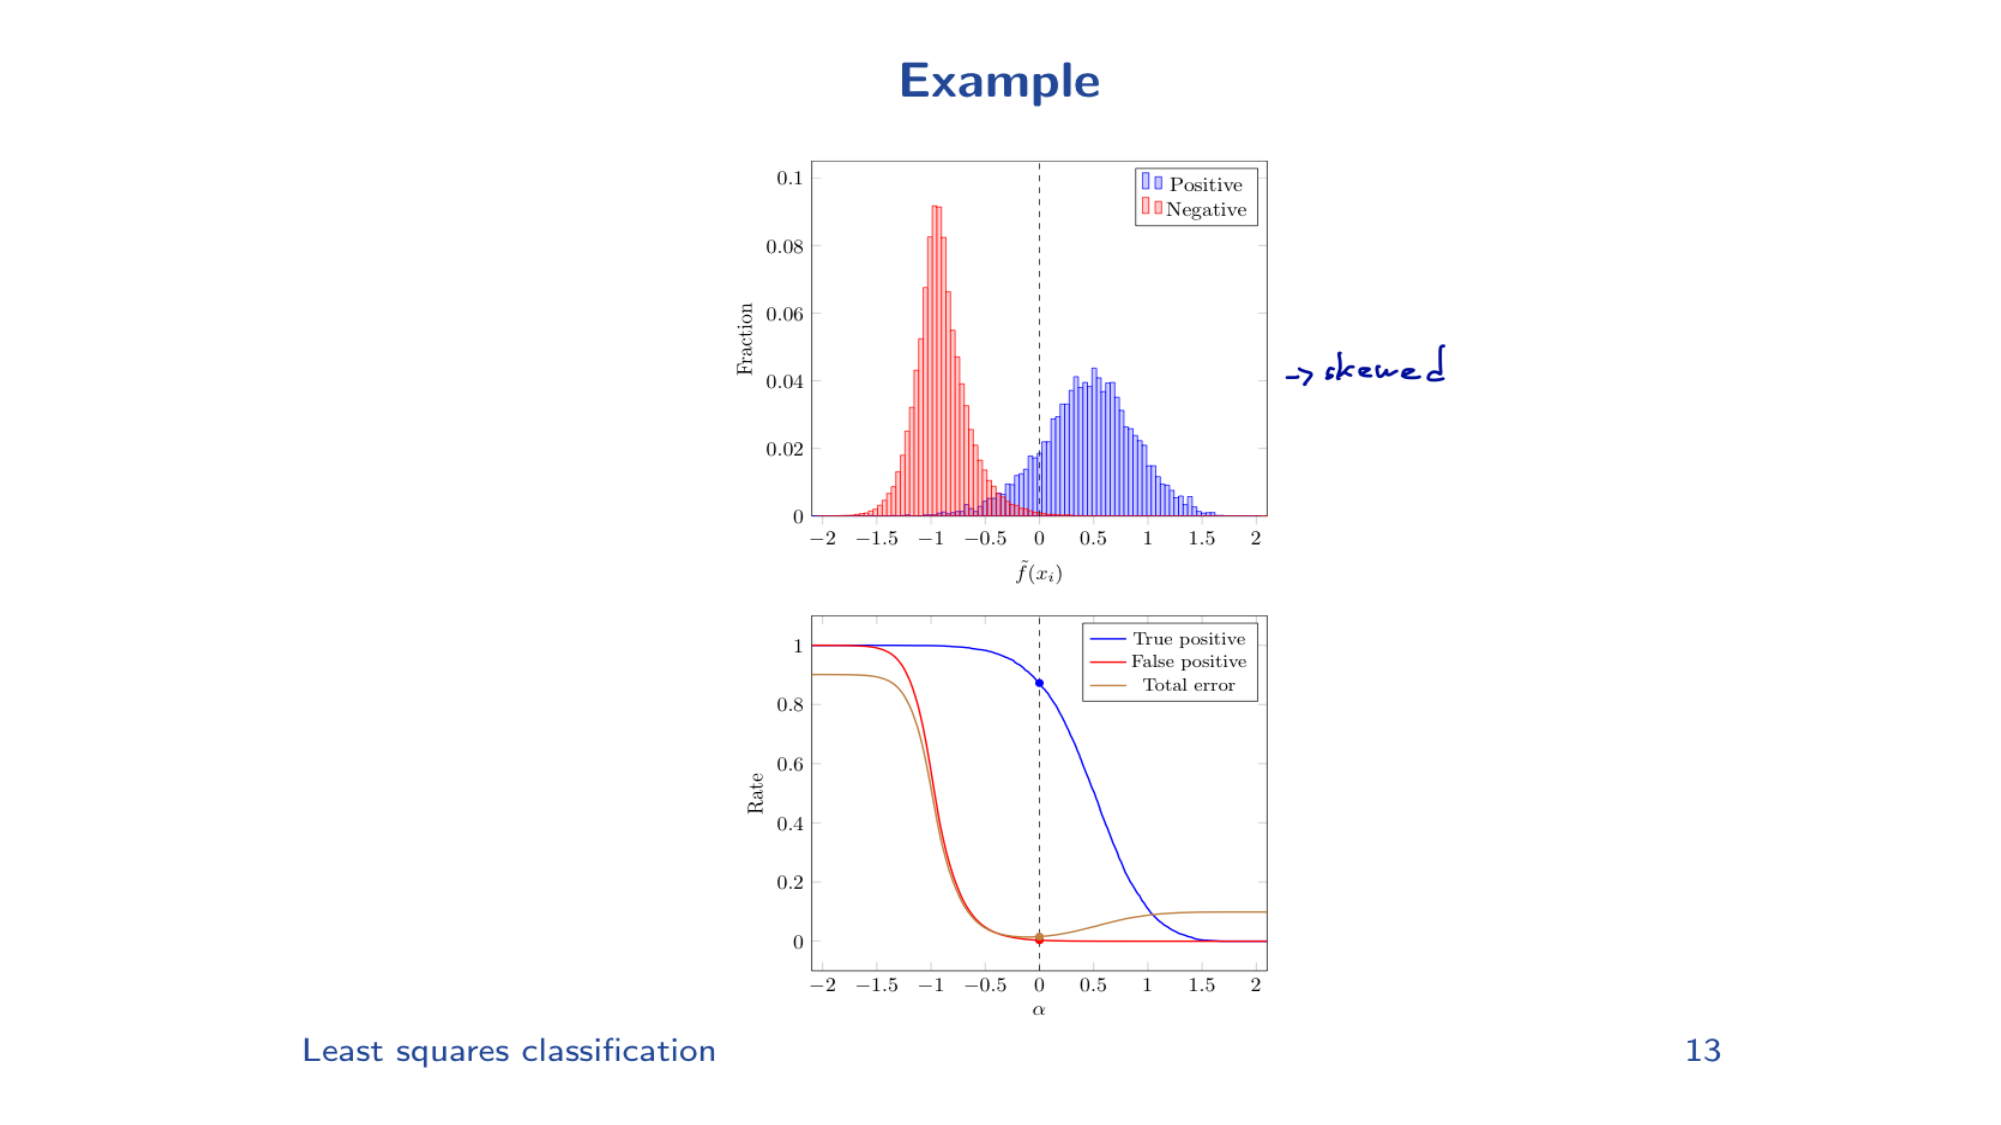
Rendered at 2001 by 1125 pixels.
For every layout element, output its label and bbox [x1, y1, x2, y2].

list [202, 1, 1798, 1124]
